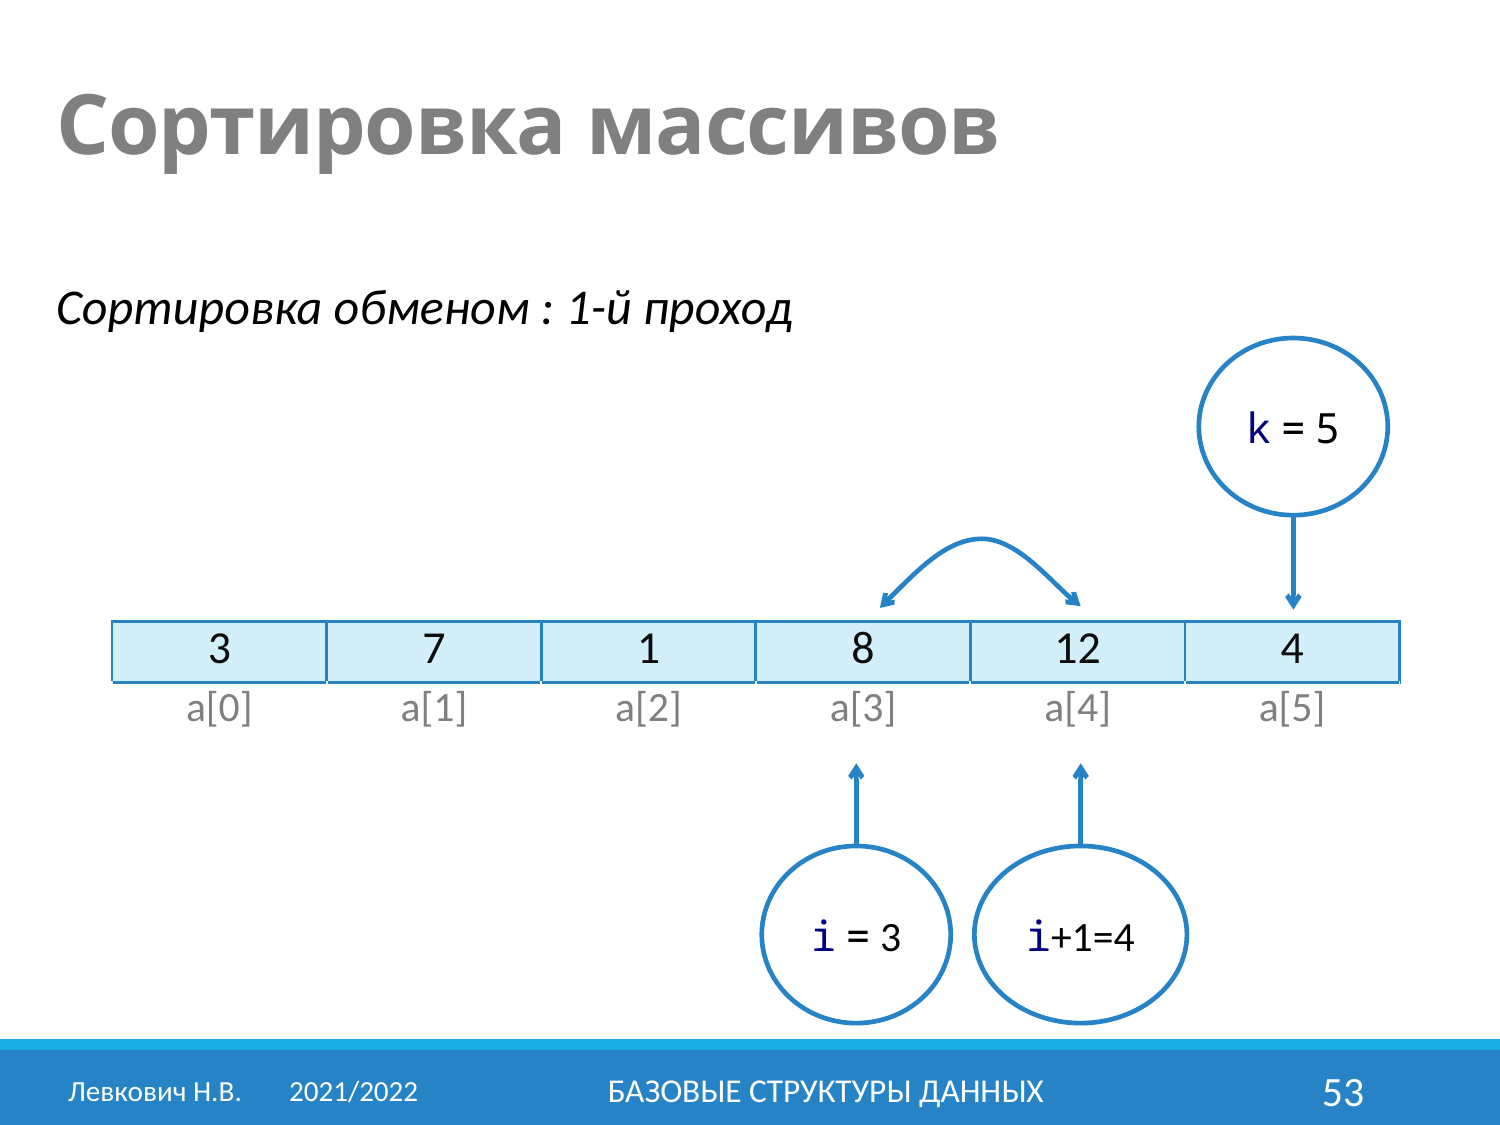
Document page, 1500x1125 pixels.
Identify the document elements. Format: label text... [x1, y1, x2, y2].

table_header 7 [328, 623, 540, 681]
table_cell a[4] [971, 684, 1184, 738]
table_cell a[1] [328, 684, 540, 738]
table_header 4 [1186, 623, 1398, 681]
table_header 3 [113, 623, 325, 681]
table_header 1 [543, 623, 754, 681]
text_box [1198, 337, 1389, 611]
footer Базовые структуры данных [453, 1059, 1199, 1120]
table_cell a[2] [542, 684, 755, 738]
slide_number 53 [1218, 1059, 1380, 1120]
slide_number Левкович Н.В. 2021/2022 [47, 1059, 440, 1120]
table_header 12 [972, 623, 1184, 681]
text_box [973, 762, 1188, 1024]
text_box [879, 537, 1081, 608]
table_header 8 [757, 623, 969, 681]
table_cell a[0] [113, 684, 326, 738]
table_cell a[3] [757, 684, 969, 738]
table_cell a[5] [1186, 684, 1399, 738]
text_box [761, 762, 952, 1024]
text_box Сортировка массивов [41, 42, 1459, 216]
text_box Сортировка обменом : 1-й проход [41, 267, 1424, 342]
